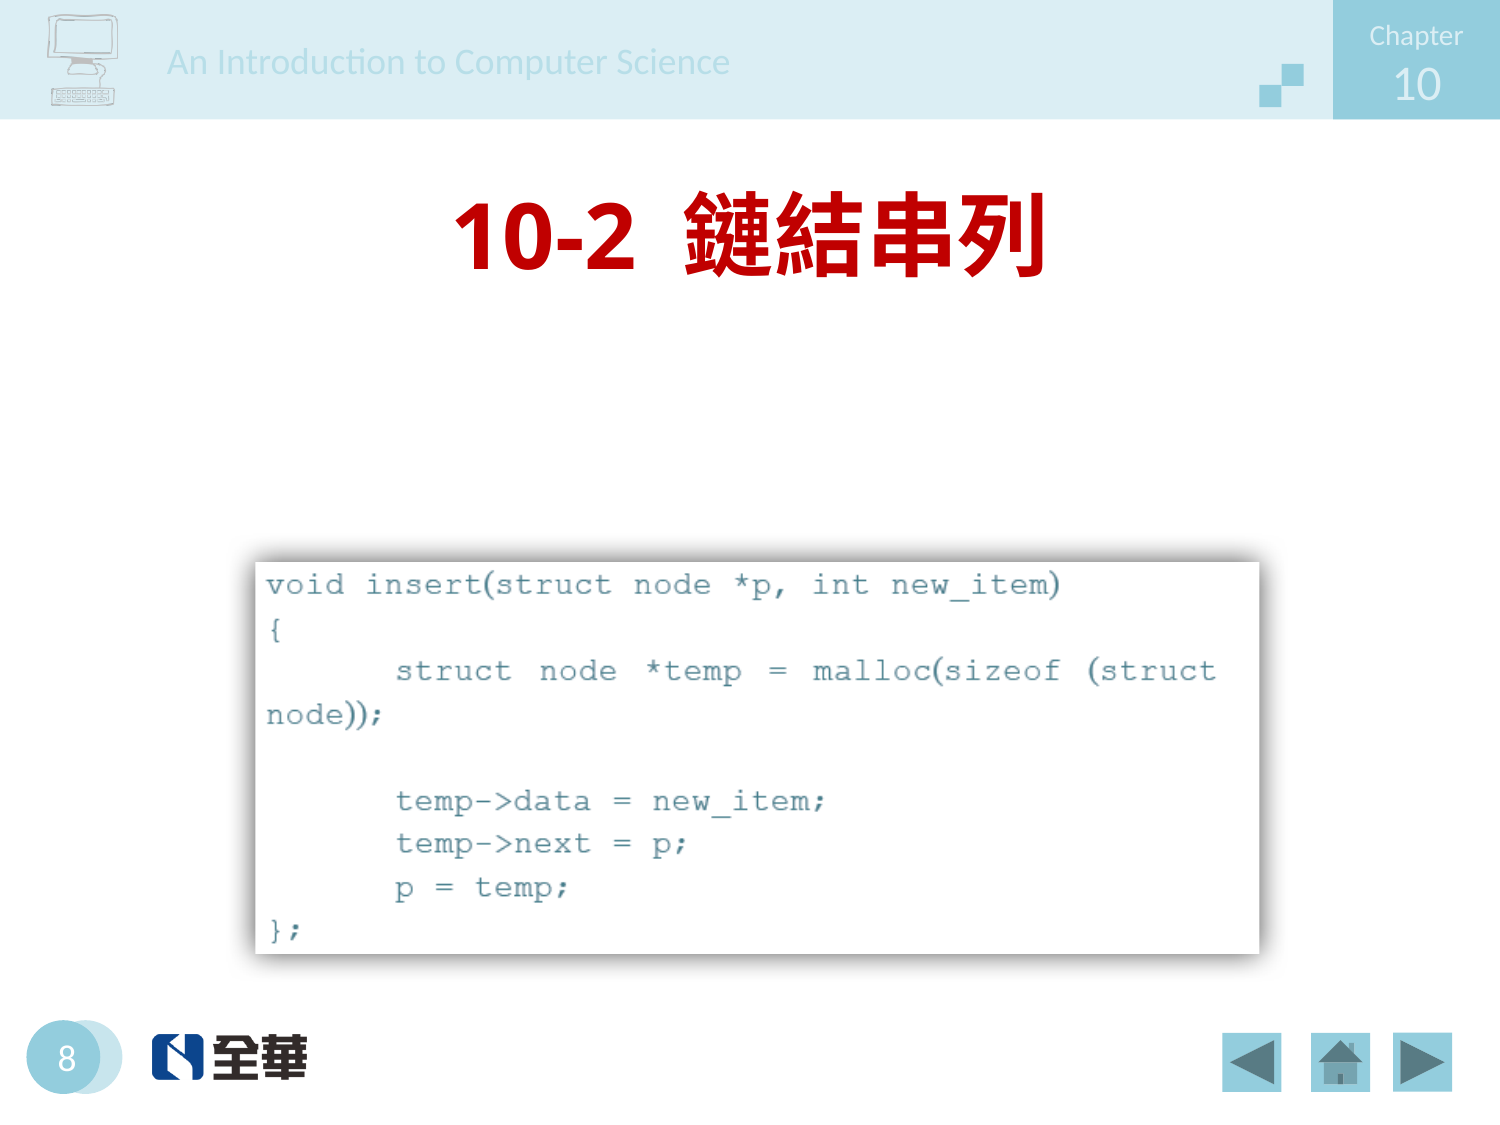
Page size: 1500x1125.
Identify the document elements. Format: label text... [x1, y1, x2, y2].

picture [152, 1034, 307, 1080]
title 10-2 鏈結串列 [75, 138, 1425, 327]
picture [255, 562, 1260, 954]
picture [47, 14, 118, 106]
